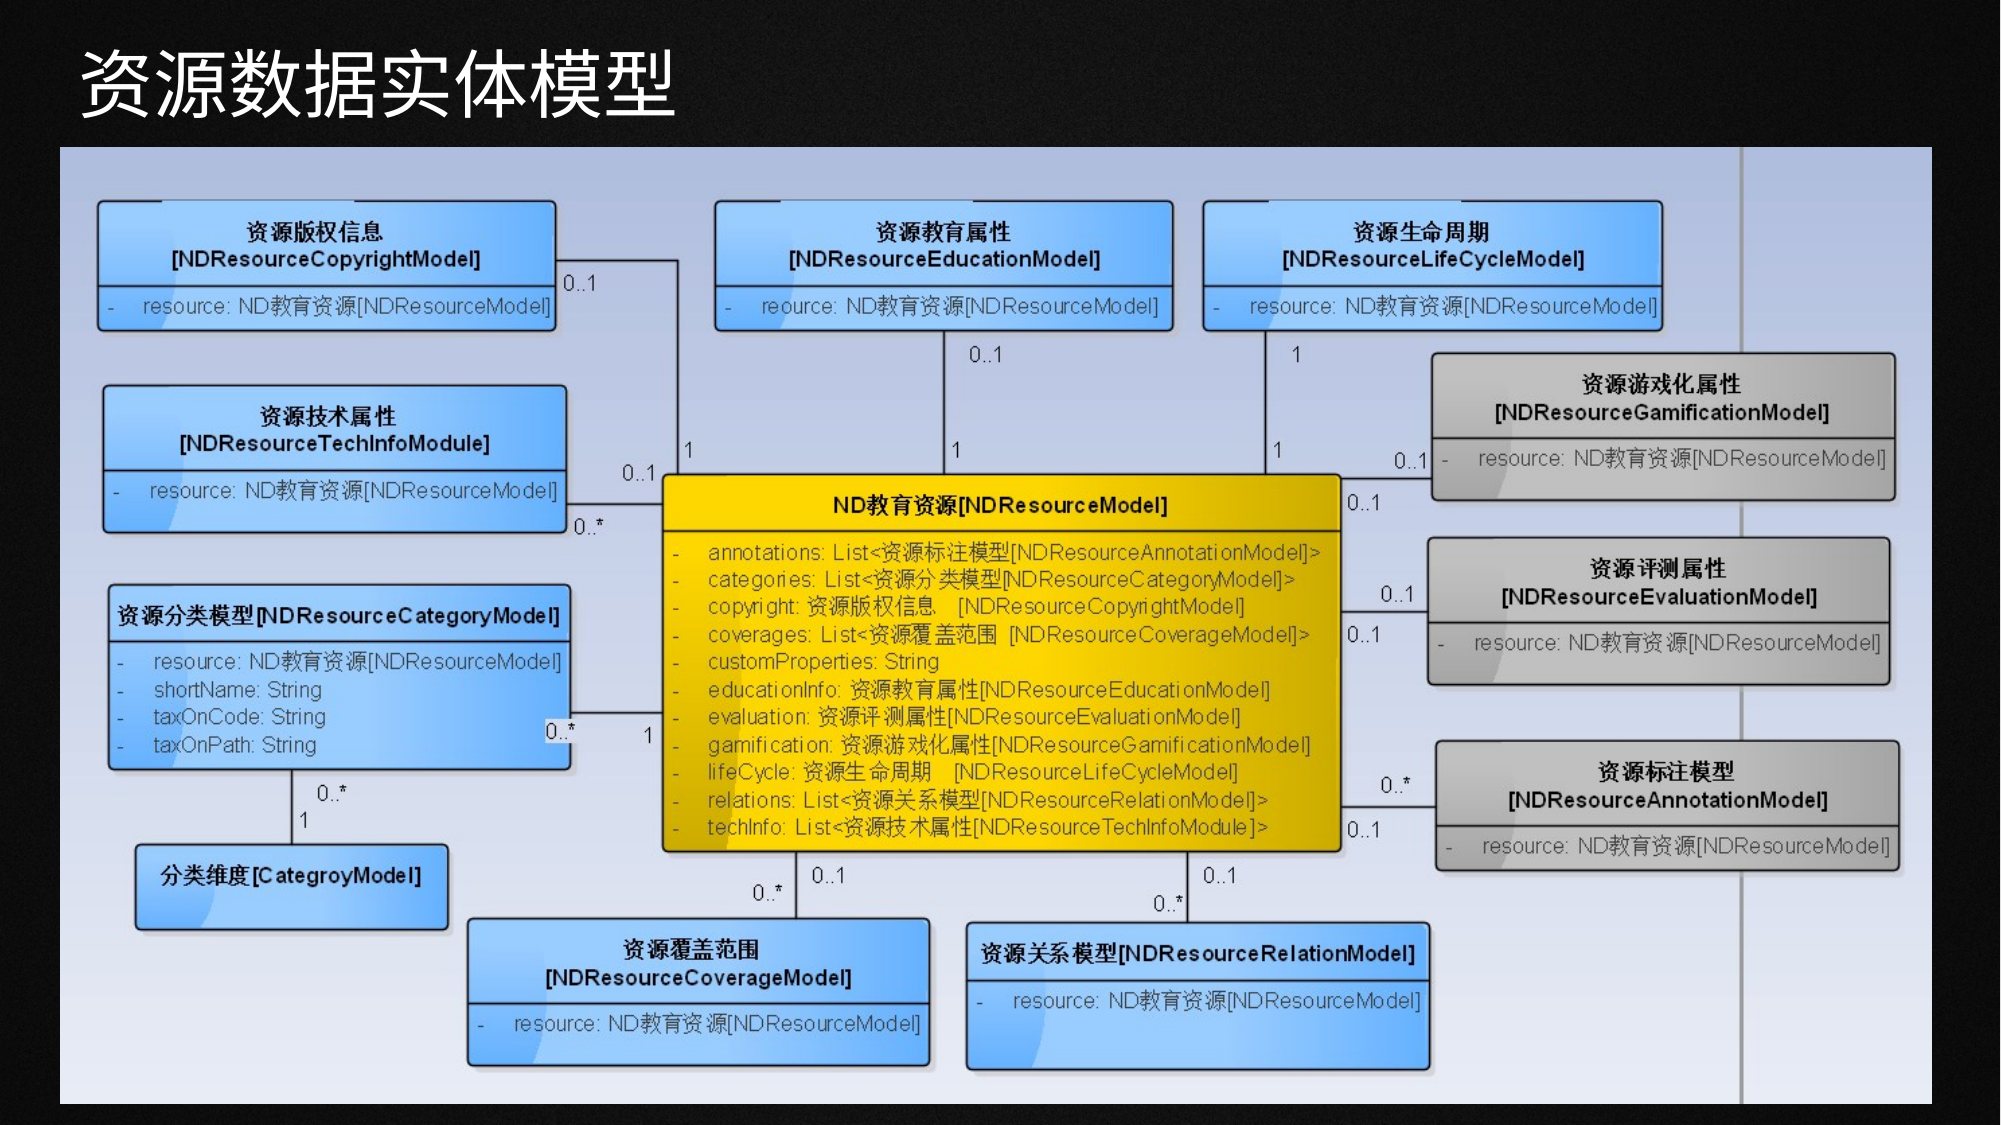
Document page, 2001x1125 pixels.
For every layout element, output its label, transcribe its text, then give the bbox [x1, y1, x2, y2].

title 资源数据实体模型 [63, 19, 1432, 147]
picture [0, 0, 2001, 1125]
